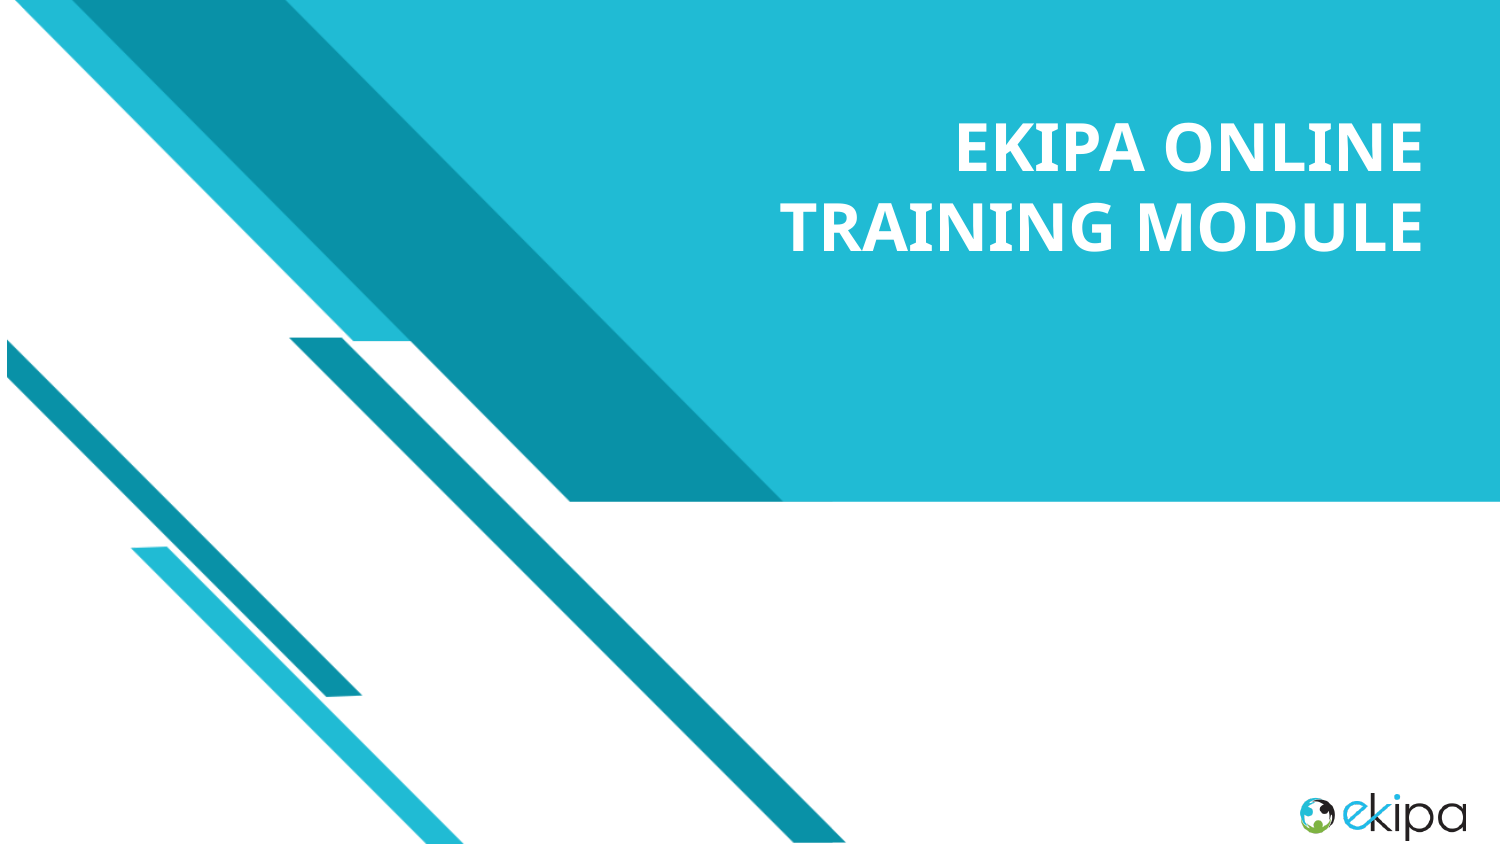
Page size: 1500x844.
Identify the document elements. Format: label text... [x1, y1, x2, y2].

picture [7, 0, 1500, 844]
subtitle EKIPA ONLINE TRAINING MODULE [700, 119, 1441, 250]
